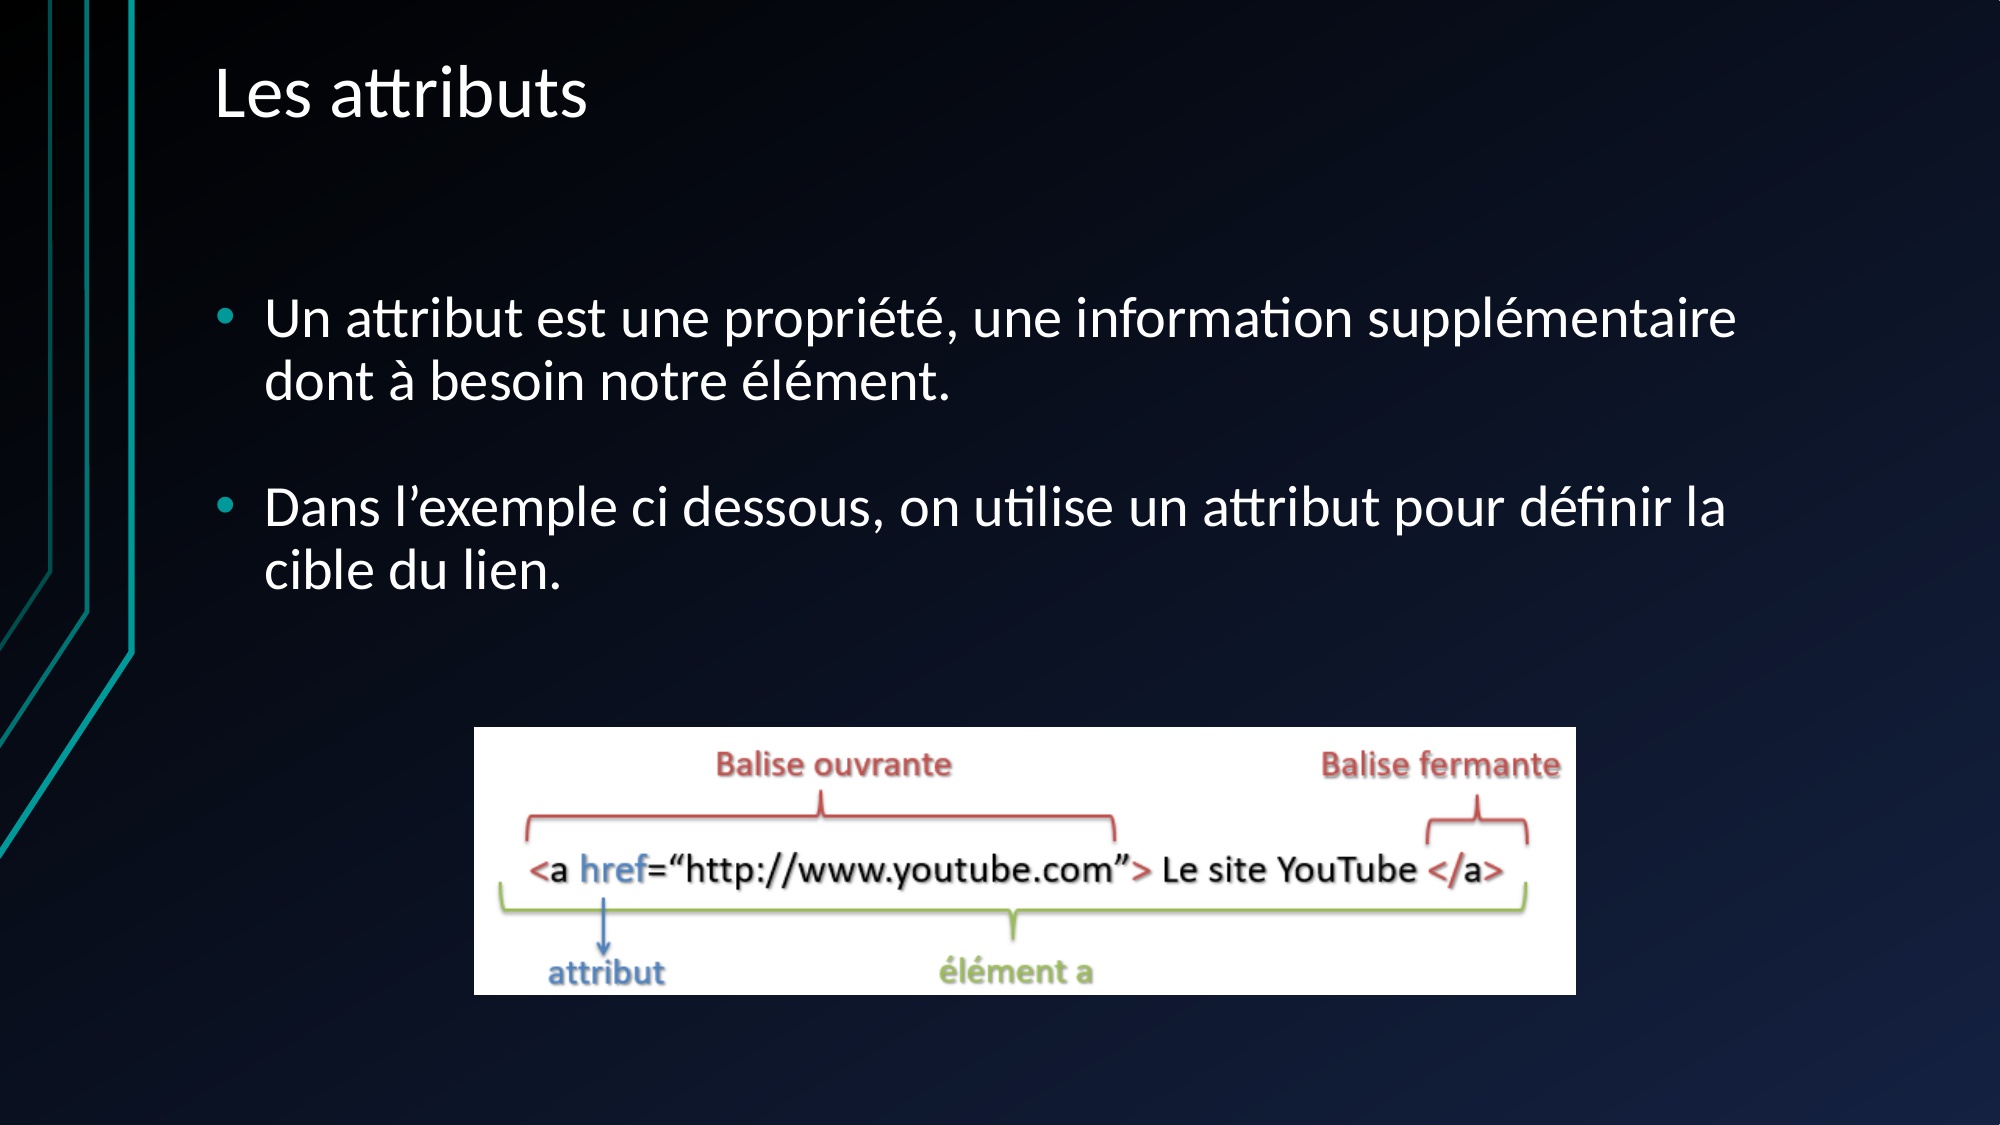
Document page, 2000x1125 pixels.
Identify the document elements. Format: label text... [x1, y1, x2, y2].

list Un attribut est une propriété, une information supplémentaire dont à besoin notre élément. Dans l’exemple ci dessous, on utilise un attribut pour définir la cible du lien. [200, 279, 1851, 1013]
title Les attributs [200, 45, 1900, 149]
picture [474, 727, 1576, 995]
